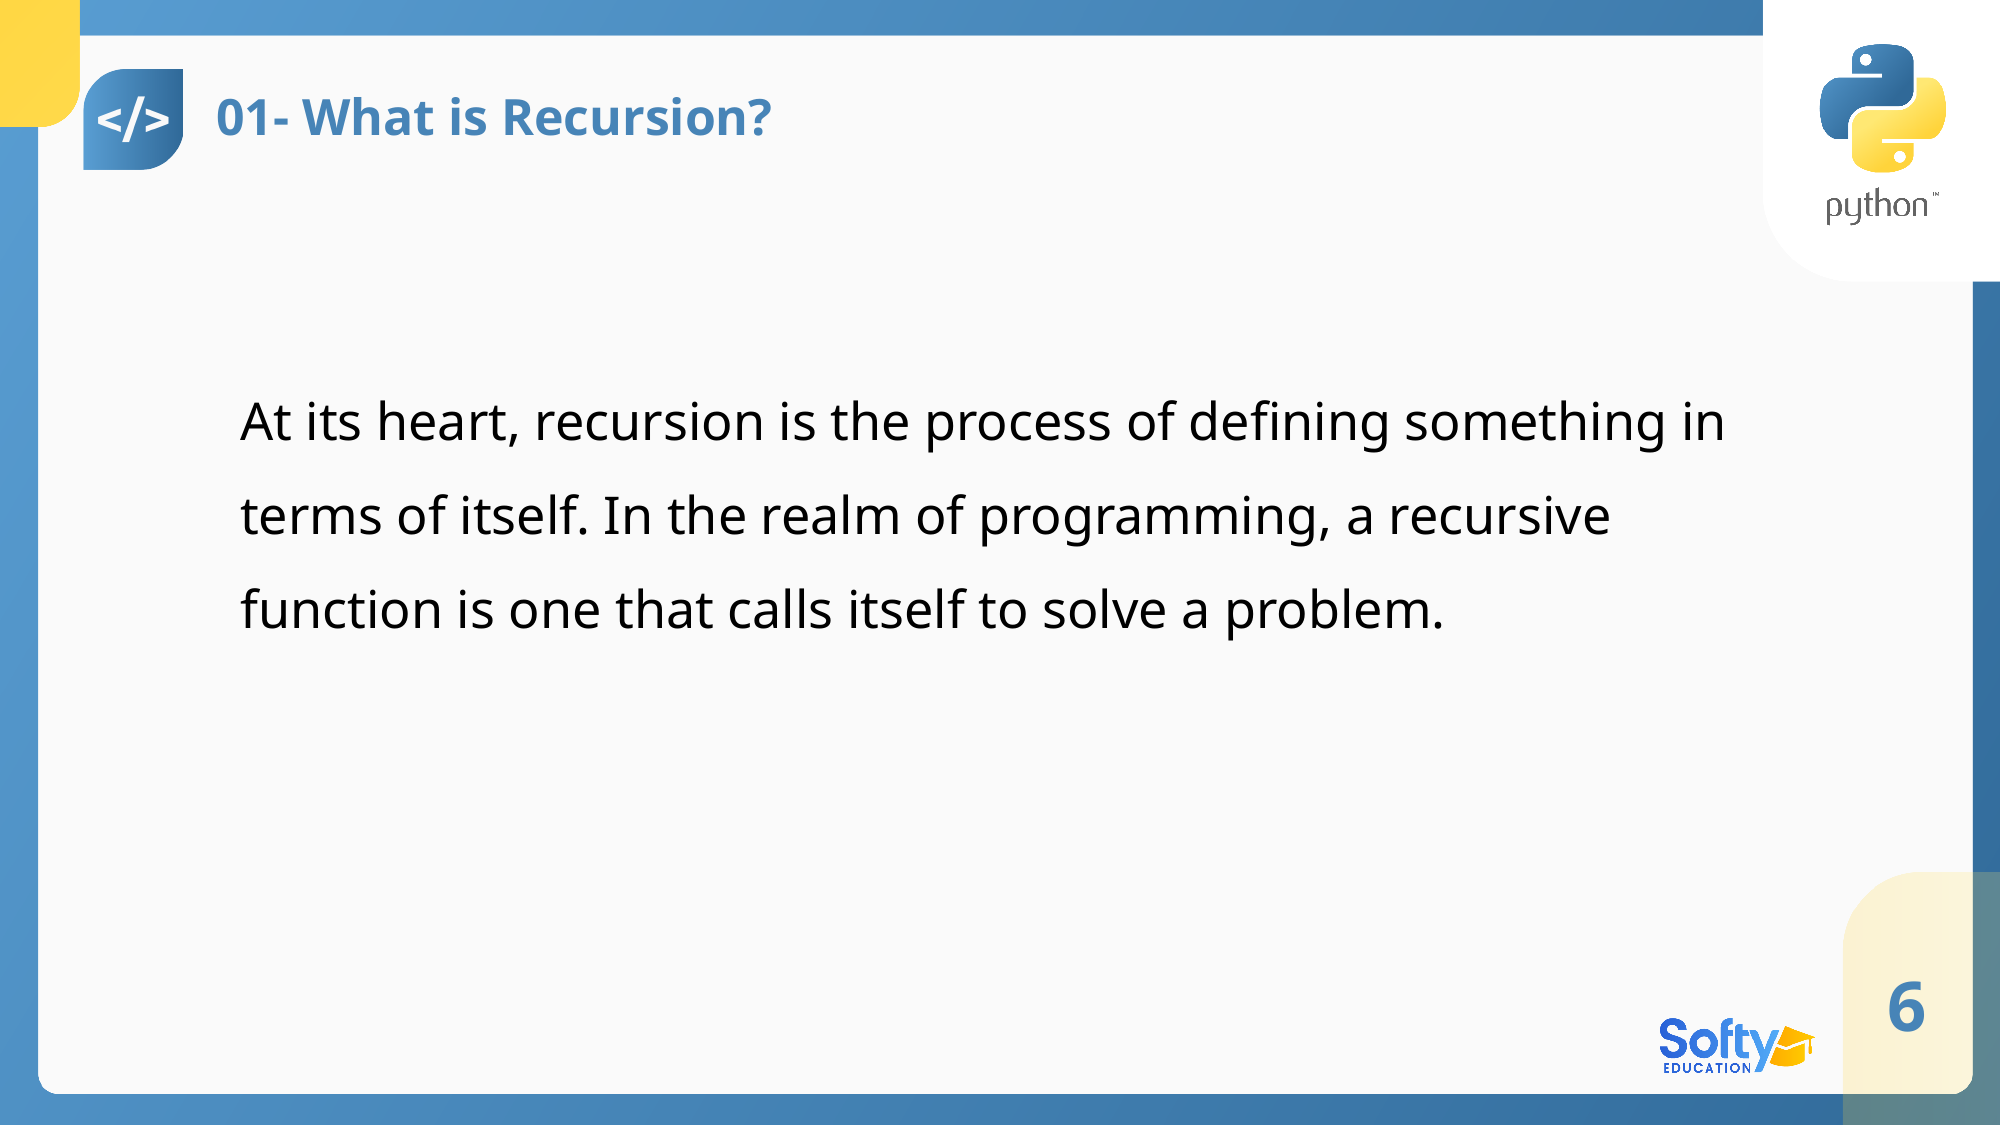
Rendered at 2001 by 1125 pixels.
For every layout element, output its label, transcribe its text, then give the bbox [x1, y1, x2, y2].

picture [0, 0, 2000, 1125]
text_box At its heart, recursion is the process of defining something in terms of itself. In the realm of programming, a recursive function is one that calls itself to solve a problem. [150, 342, 1752, 654]
text_box ‹#› [1846, 947, 1967, 1072]
text_box 01- What is Recursion? [201, 78, 993, 170]
